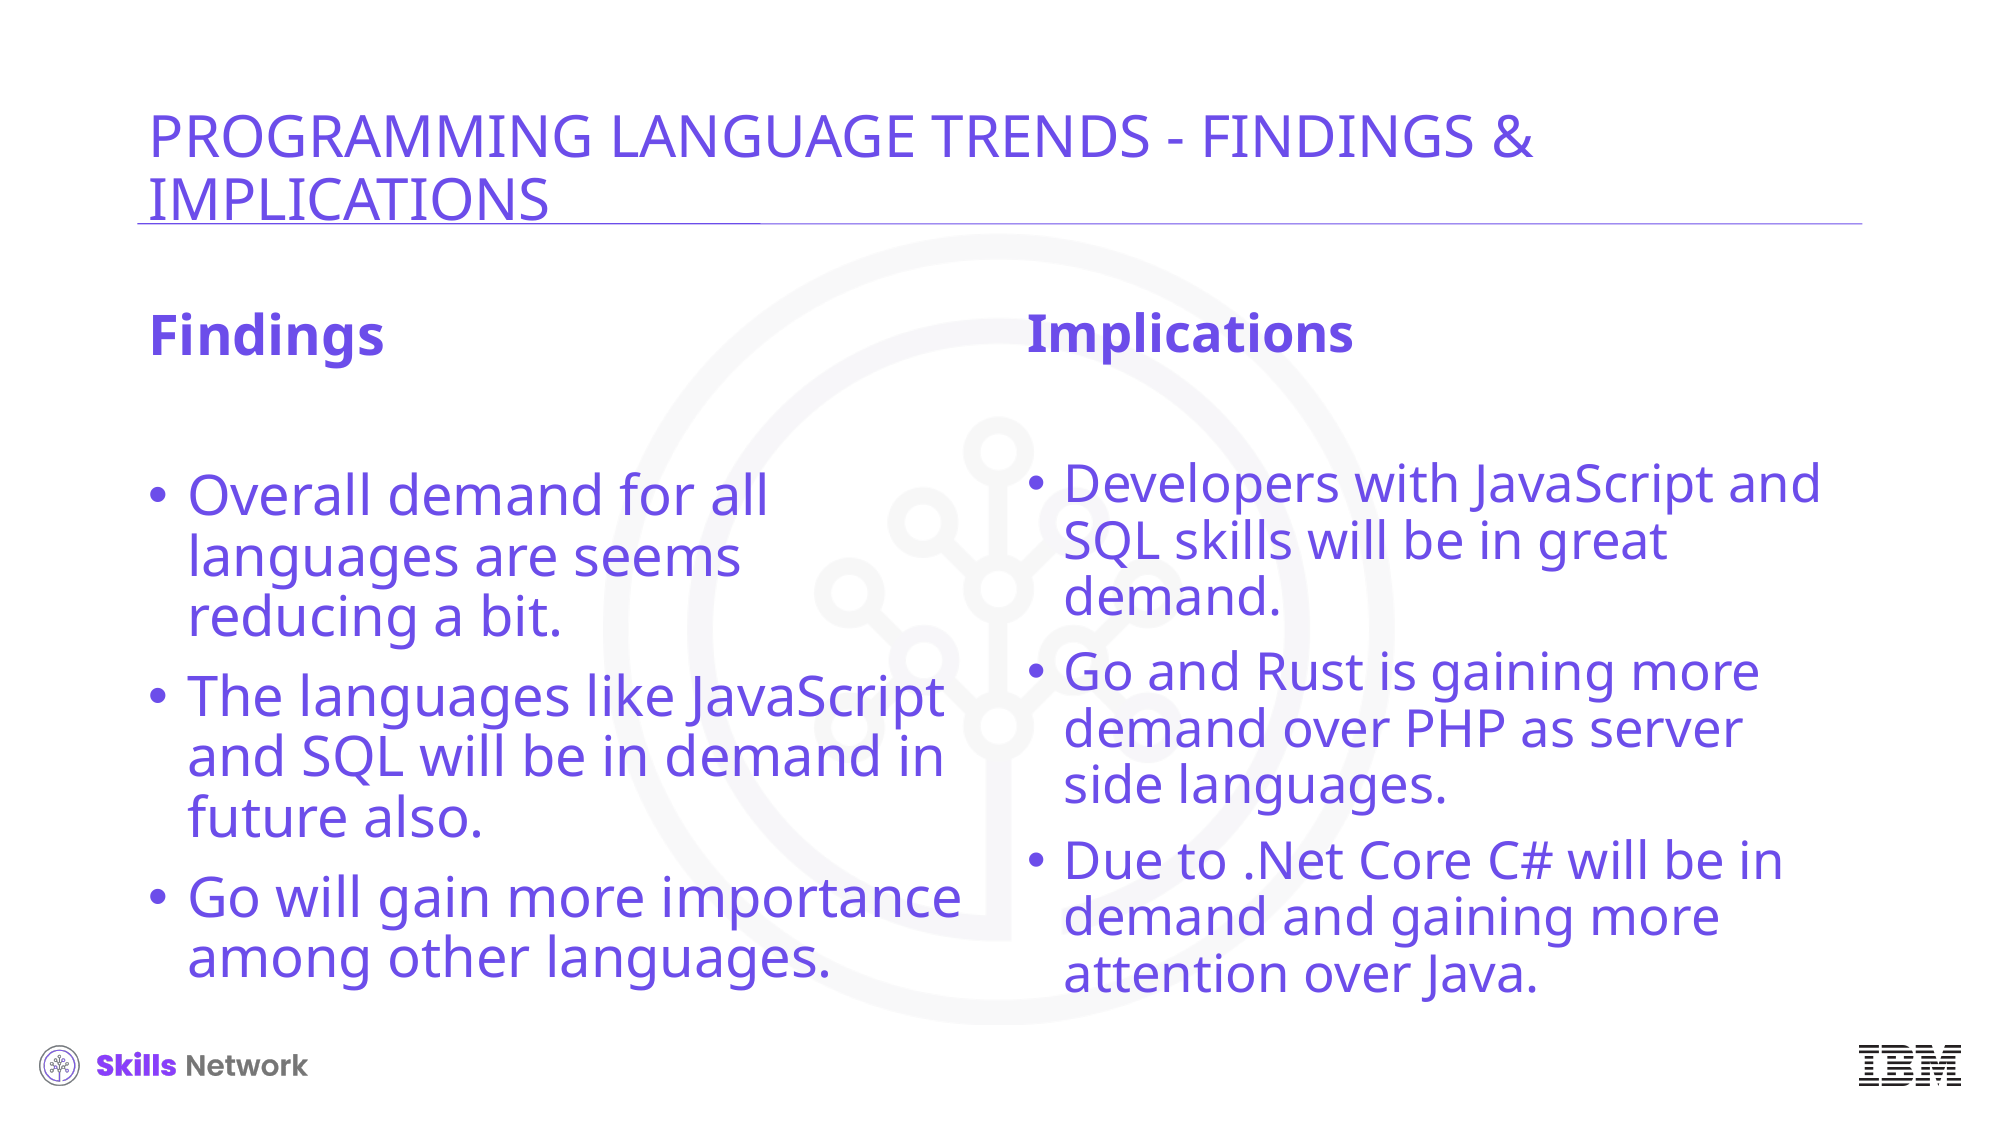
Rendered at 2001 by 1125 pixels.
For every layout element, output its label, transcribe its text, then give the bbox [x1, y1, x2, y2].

picture [1859, 1045, 1961, 1086]
list Implications Developers with JavaScript and SQL skills will be in great demand. Go and Rust is gaining more demand over PHP as server side languages. Due to .Net Core C# will be in demand and gaining more attention over Java. [1012, 299, 1863, 1014]
list Findings Overall demand for all languages are seems reducing a bit. The languages like JavaScript and SQL will be in demand in future also. Go will gain more importance among other languages. [133, 299, 984, 1014]
picture [39, 1045, 308, 1086]
title PROGRAMMING LANGUAGE TRENDS - FINDINGS & IMPLICATIONS [133, 59, 1912, 281]
